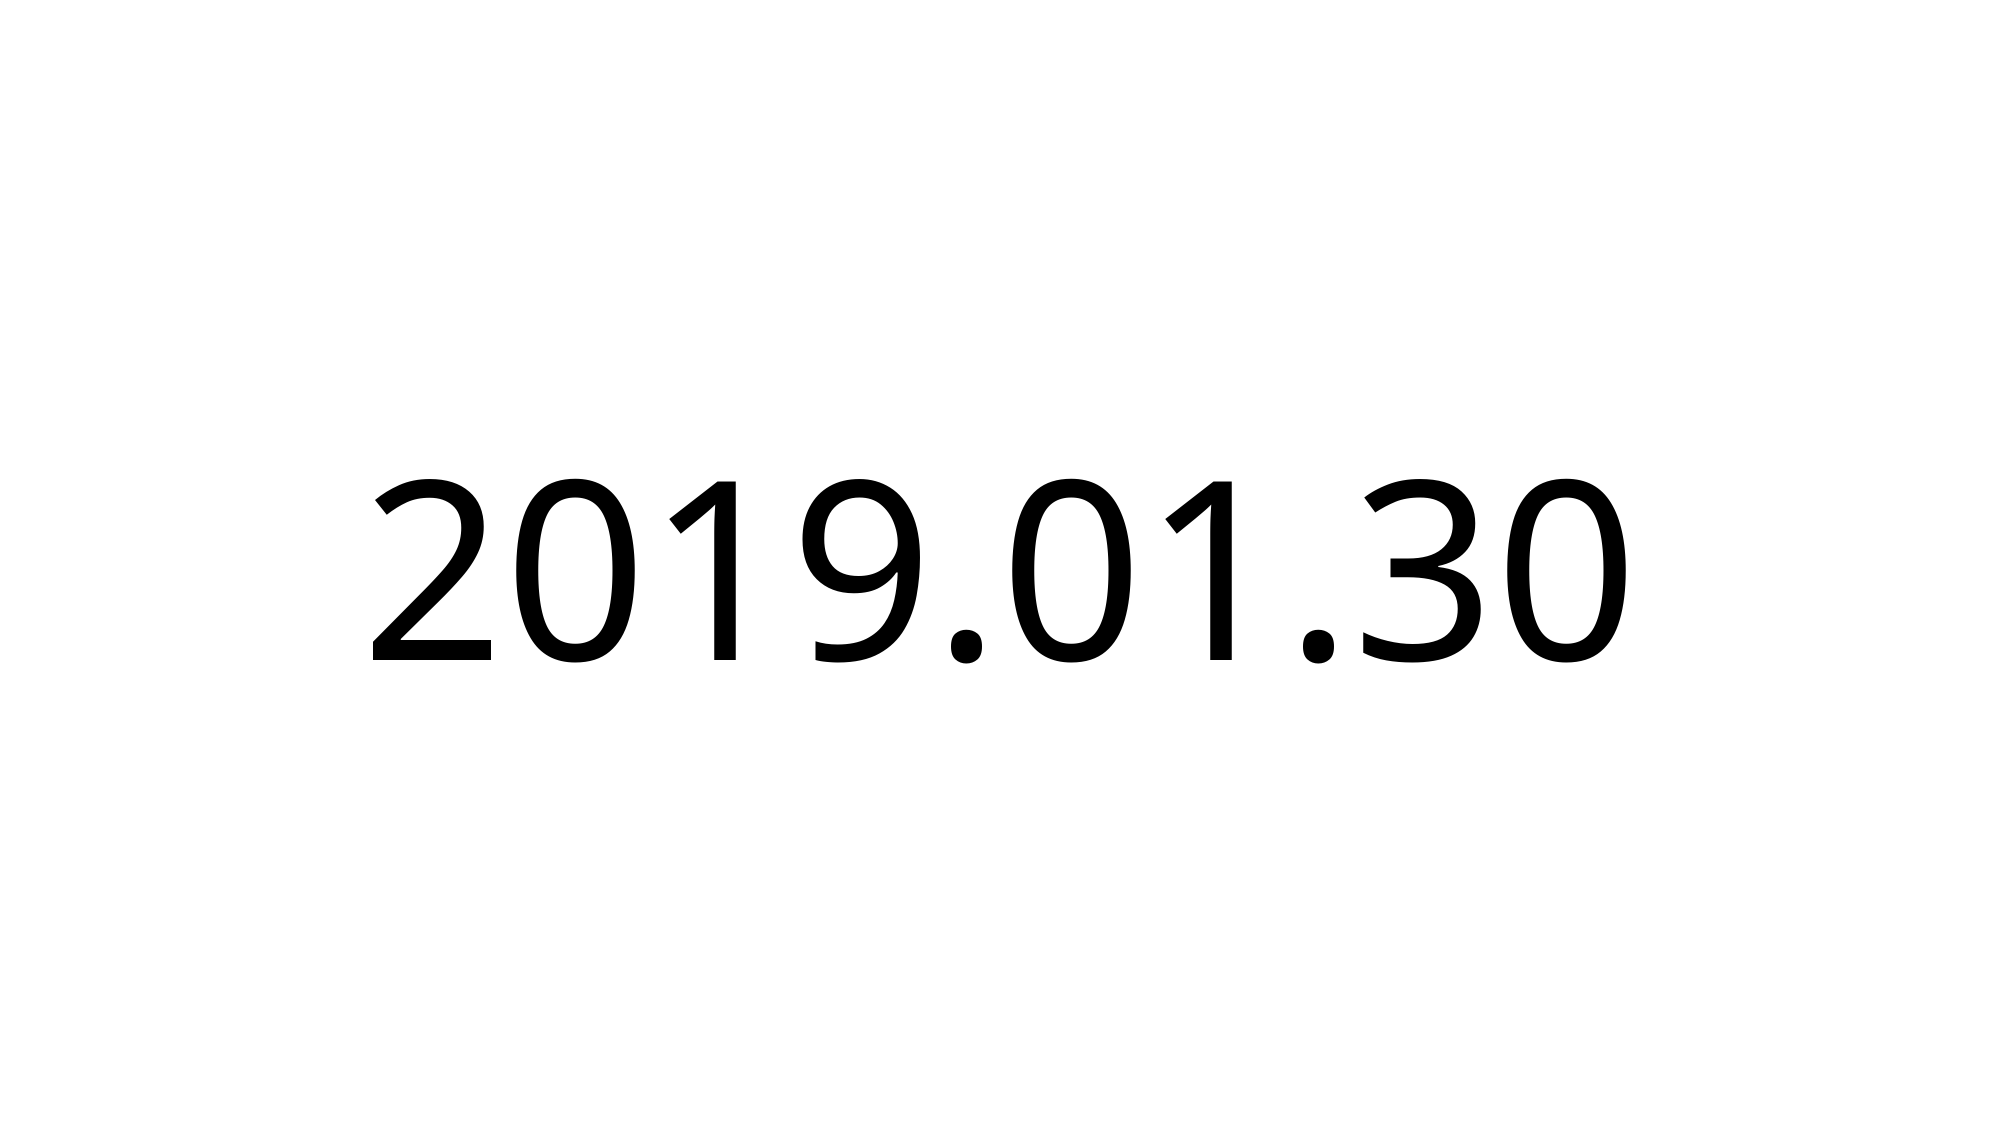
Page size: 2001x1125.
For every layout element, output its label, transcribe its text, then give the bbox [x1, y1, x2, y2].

text_box 2019.01.30 [54, 403, 1945, 719]
